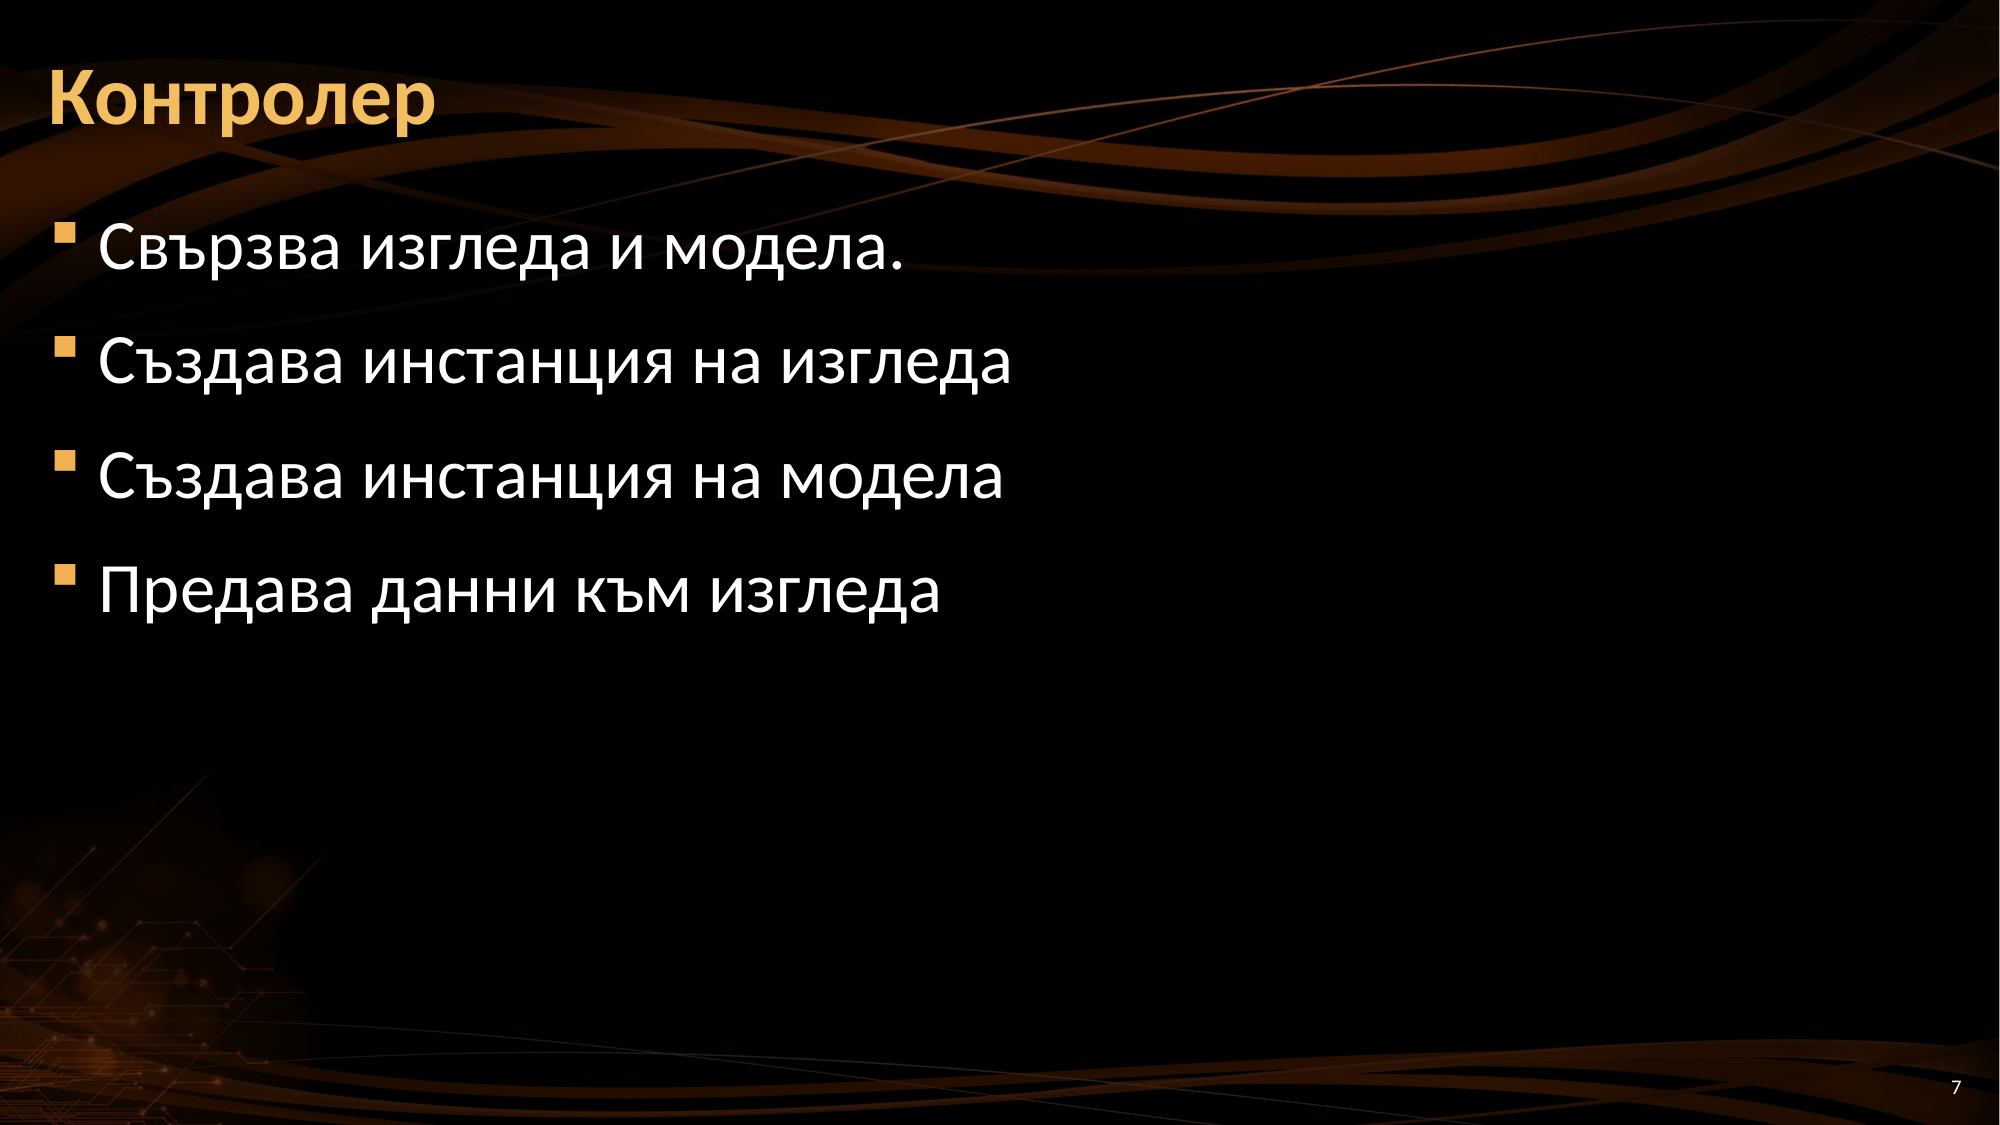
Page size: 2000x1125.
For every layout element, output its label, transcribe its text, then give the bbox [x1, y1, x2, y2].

title Контролер [30, 6, 1968, 189]
picture [0, 0, 2000, 1125]
list Свързва изгледа и модела. Създава инстанция на изгледа Създава инстанция на модела Предава данни към изгледа [31, 189, 1968, 1103]
